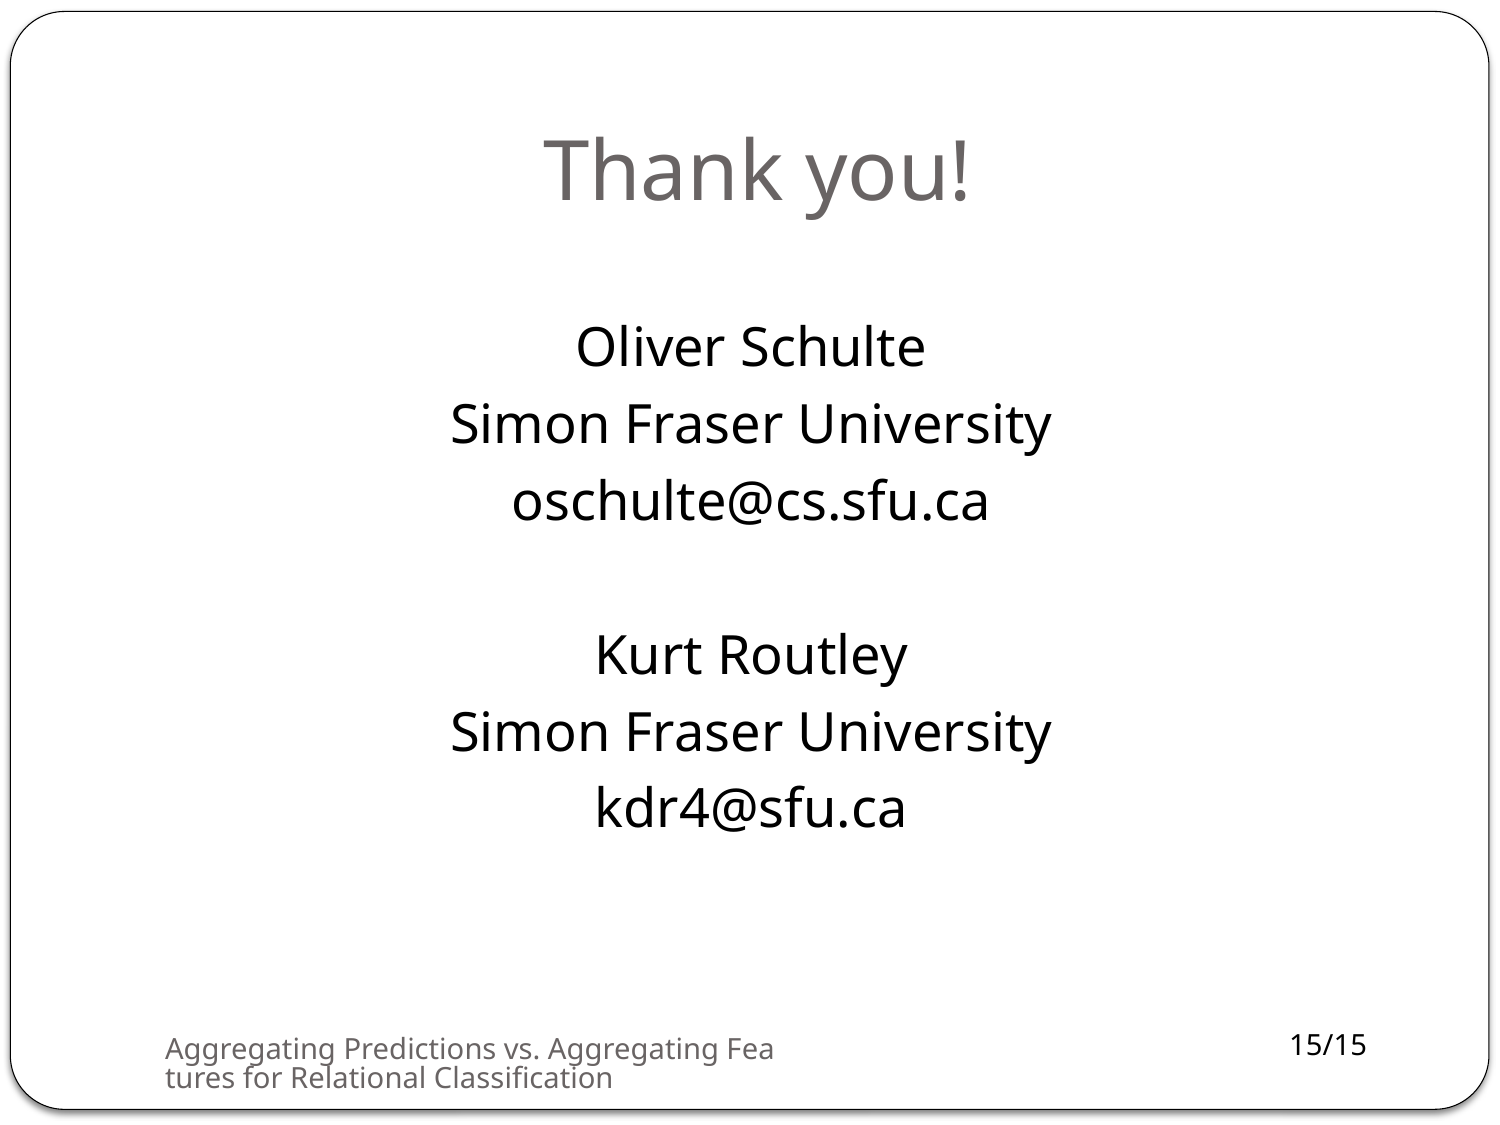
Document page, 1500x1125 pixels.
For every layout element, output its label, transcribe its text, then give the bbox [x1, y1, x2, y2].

title Thank you! [120, 45, 1396, 233]
list Oliver Schulte Simon Fraser University oschulte@cs.sfu.ca Kurt Routley Simon Fraser University kdr4@sfu.ca [23, 304, 1480, 889]
footer Aggregating Predictions vs. Aggregating Features for Relational Classification [150, 1012, 800, 1088]
